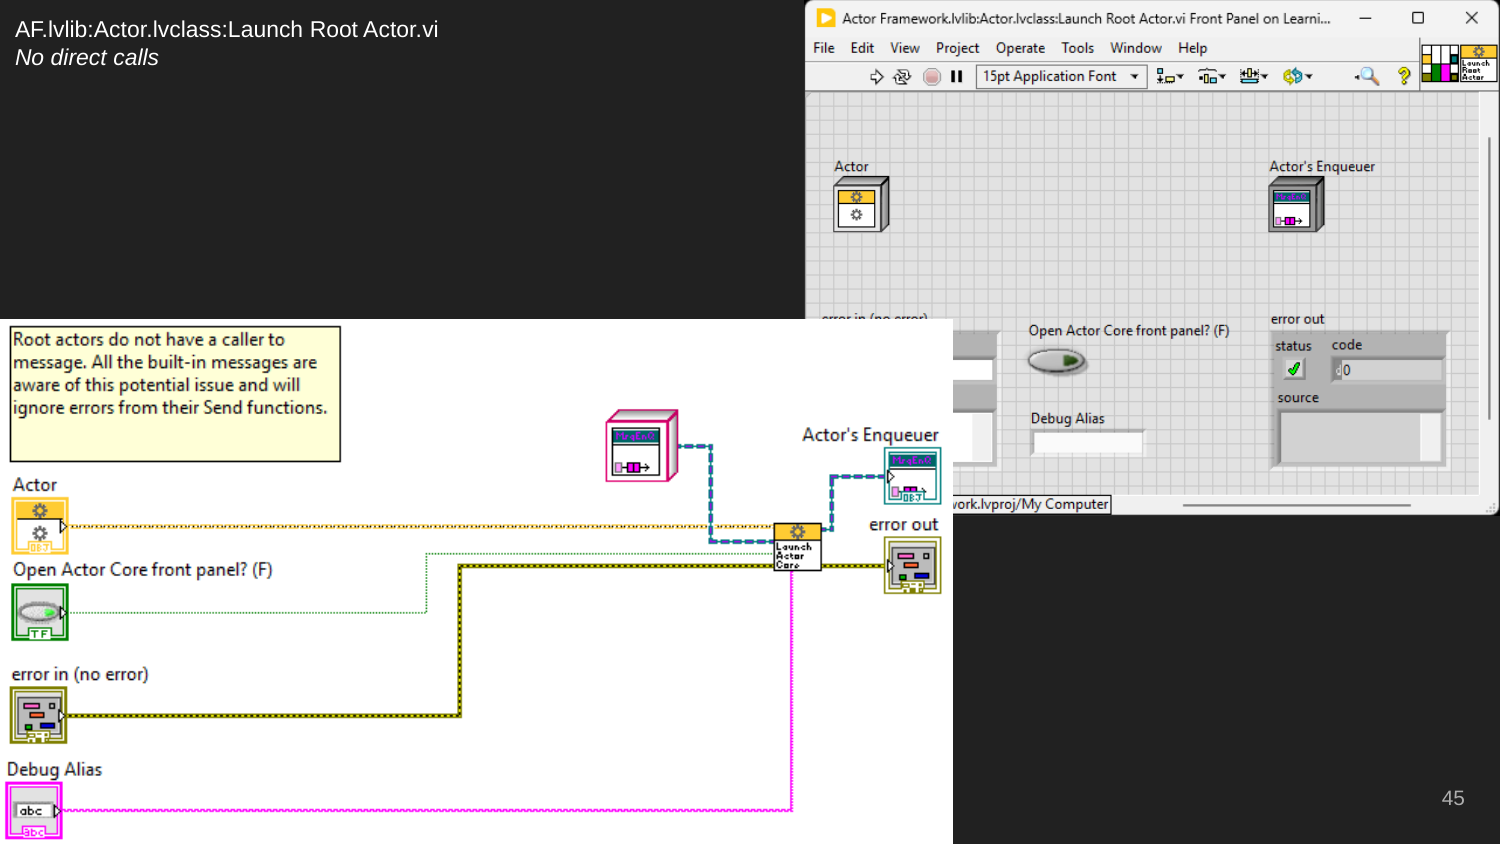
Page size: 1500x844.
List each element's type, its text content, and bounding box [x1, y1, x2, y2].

picture [0, 0, 1500, 844]
title AF.lvlib:Actor.lvclass:Launch Root Actor.vi No direct calls [0, 0, 802, 94]
slide_number ‹#› [1389, 764, 1480, 830]
